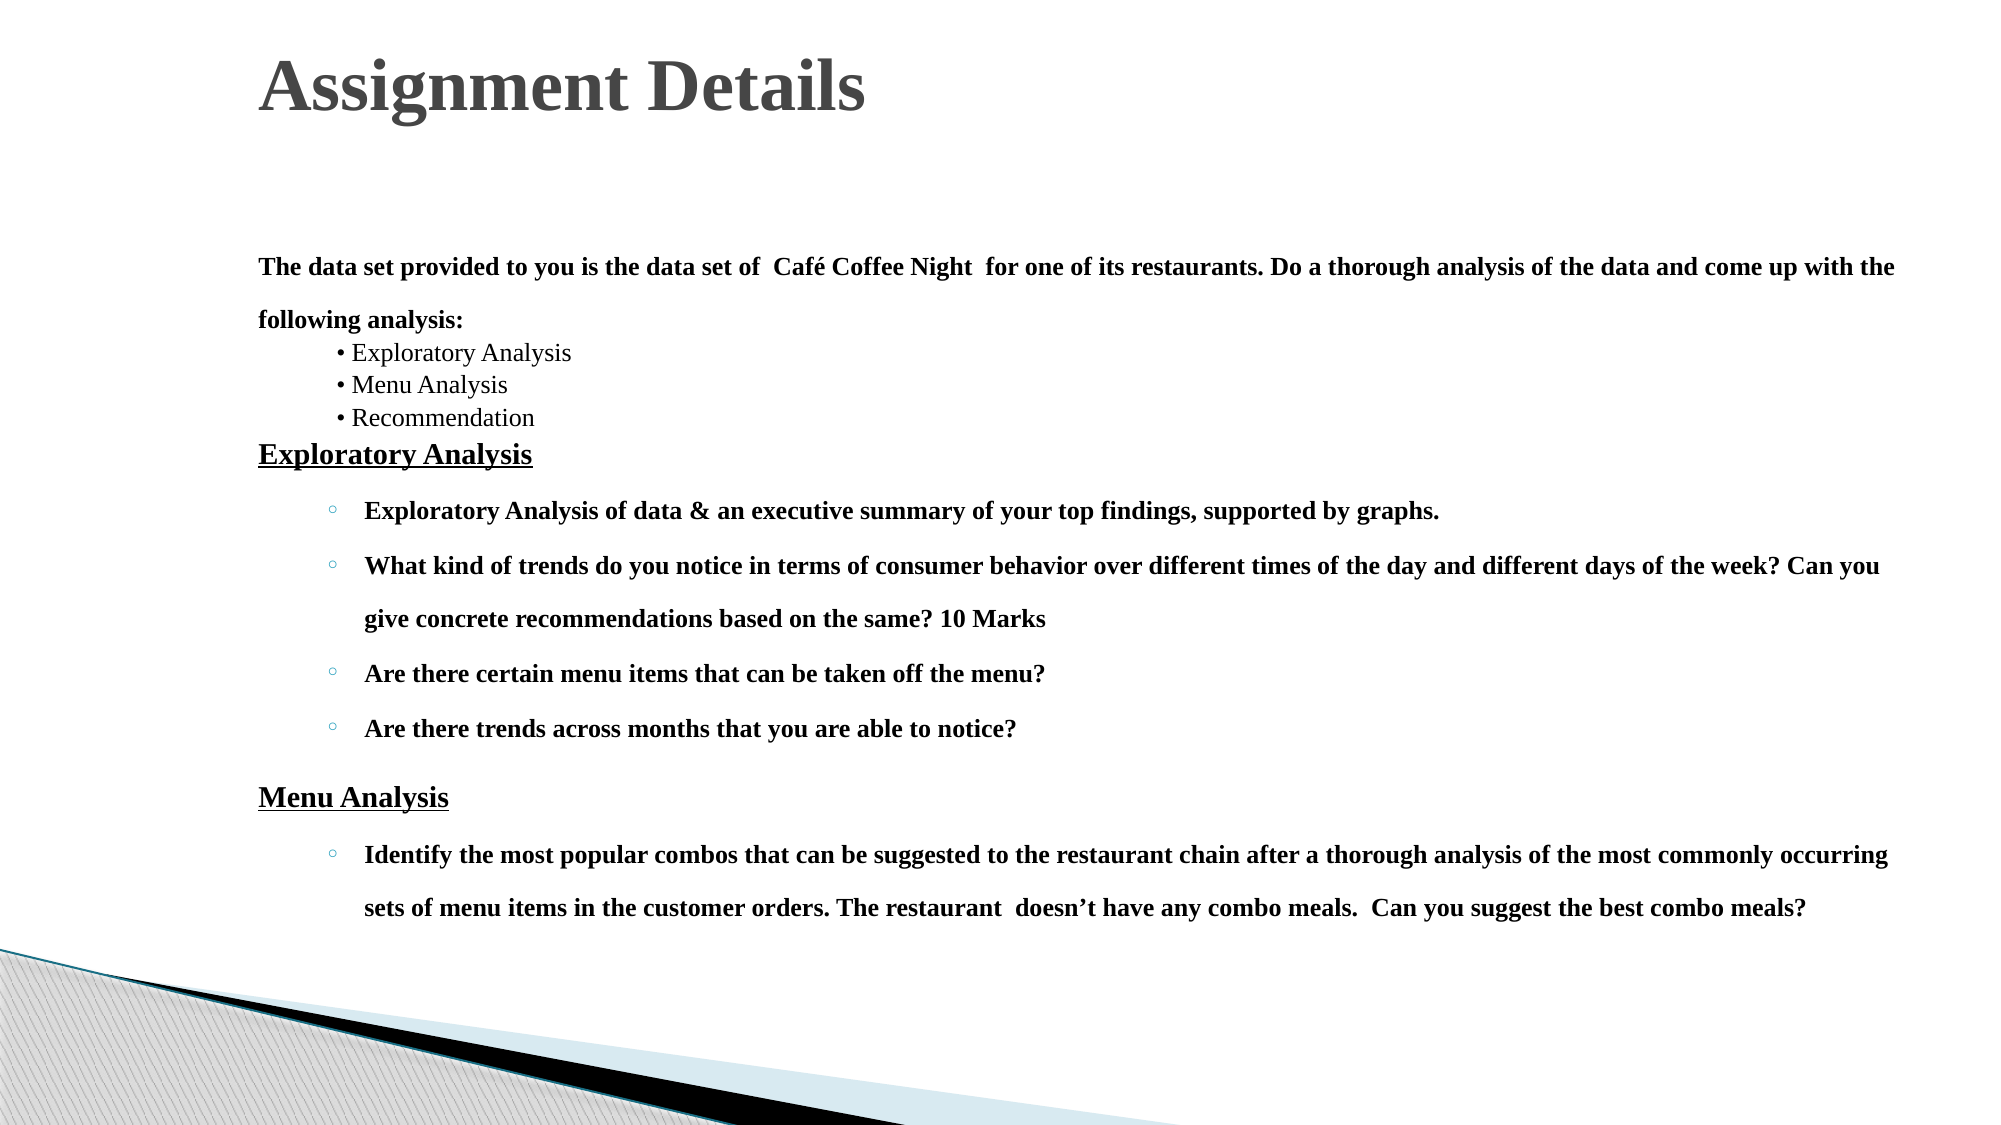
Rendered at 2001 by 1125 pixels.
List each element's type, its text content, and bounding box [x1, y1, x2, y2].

list The data set provided to you is the data set of Café Coffee Night for one of its restaurants. Do a thorough analysis of the data and come up with the following analysis: • Exploratory Analysis • Menu Analysis • Recommendation Exploratory Analysis Exploratory Analysis of data & an executive summary of your top findings, supported by graphs. What kind of trends do you notice in terms of consumer behavior over different times of the day and different days of the week? Can you give concrete recommendations based on the same? 10 Marks Are there certain menu items that can be taken off the menu? Are there trends across months that you are able to notice? Menu Analysis Identify the most popular combos that can be suggested to the restaurant chain after a thorough analysis of the most commonly occurring sets of menu items in the customer orders. The restaurant doesn’t have any combo meals. Can you suggest the best combo meals? [243, 219, 1945, 982]
title Assignment Details [243, 28, 1887, 133]
